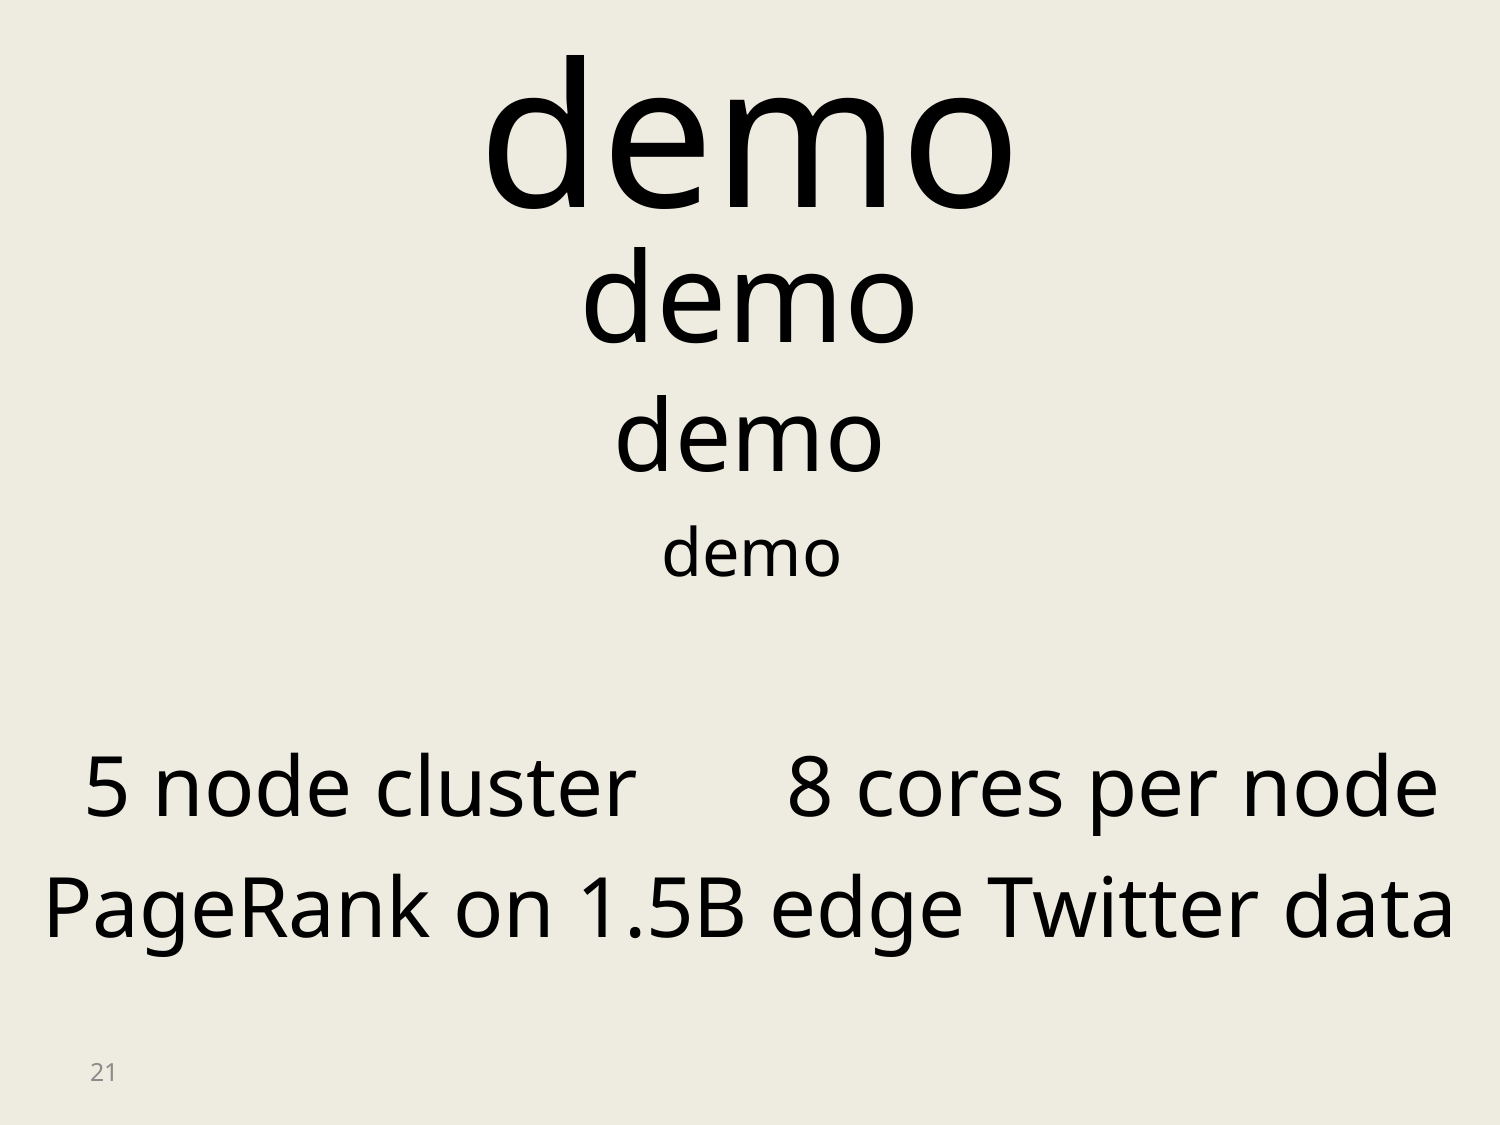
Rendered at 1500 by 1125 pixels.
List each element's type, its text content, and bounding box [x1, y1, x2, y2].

slide_number 21 [75, 1043, 425, 1104]
text_box PageRank on 1.5B edge Twitter data [0, 846, 1500, 962]
text_box demo [0, 198, 1500, 337]
text_box 5 node cluster [0, 725, 723, 840]
text_box demo [0, 337, 1500, 525]
text_box 8 cores per node [727, 725, 1500, 840]
text_box demo [0, 0, 1500, 198]
text_box demo [2, 455, 1500, 644]
